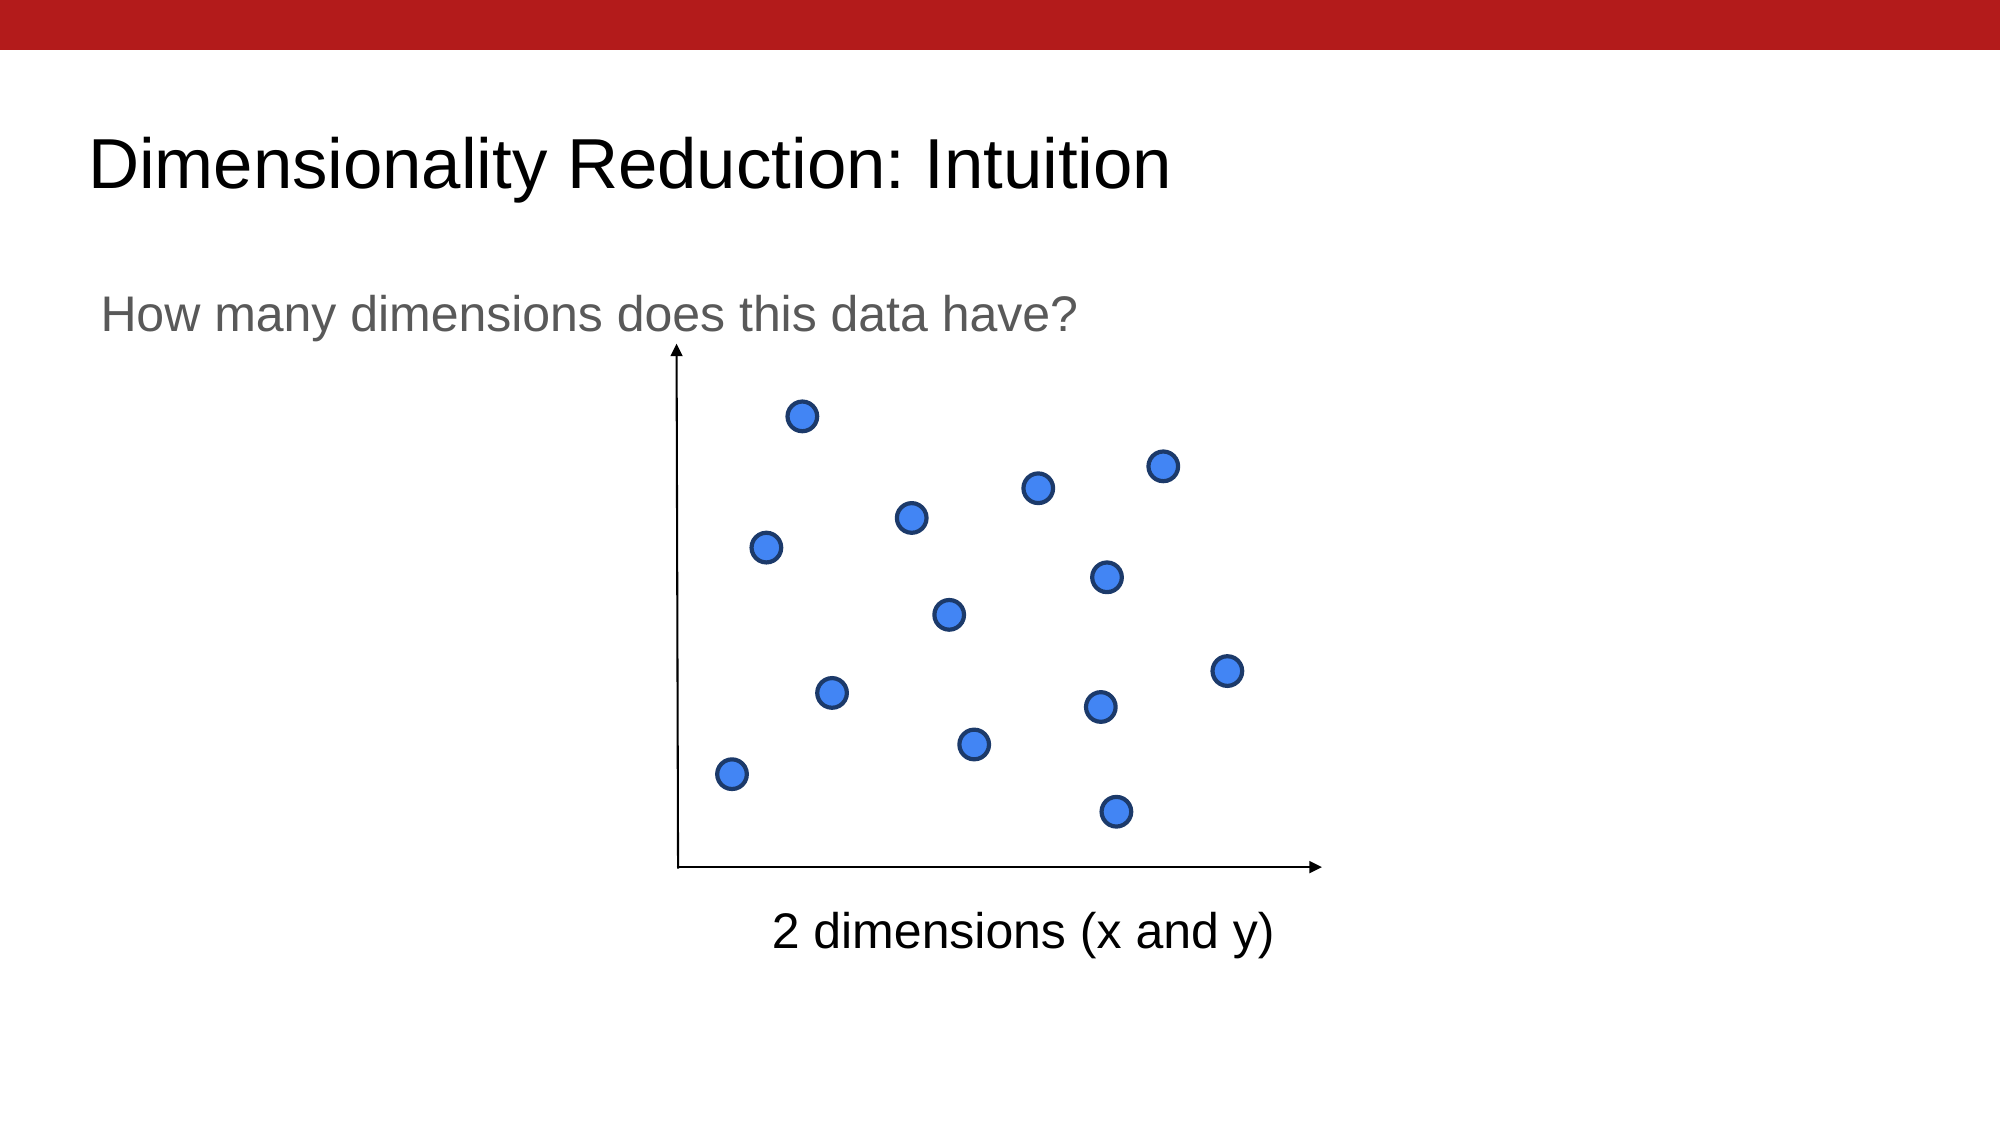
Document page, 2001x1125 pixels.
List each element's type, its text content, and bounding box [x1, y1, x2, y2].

text_box [1146, 449, 1181, 484]
text_box [1090, 560, 1124, 595]
text_box [957, 727, 992, 762]
picture [0, 0, 2000, 50]
text_box 2 dimensions (x and y) [603, 890, 1444, 966]
list How many dimensions does this data have? [68, 252, 1932, 362]
text_box [1021, 471, 1056, 506]
text_box [932, 597, 967, 632]
title Dimensionality Reduction: Intuition [68, 97, 1932, 223]
text_box [894, 501, 929, 535]
text_box [715, 757, 749, 792]
text_box [749, 530, 784, 565]
text_box [785, 399, 820, 434]
text_box [1210, 654, 1245, 689]
text_box [1083, 690, 1118, 724]
text_box [1099, 794, 1134, 829]
text_box [815, 675, 849, 710]
